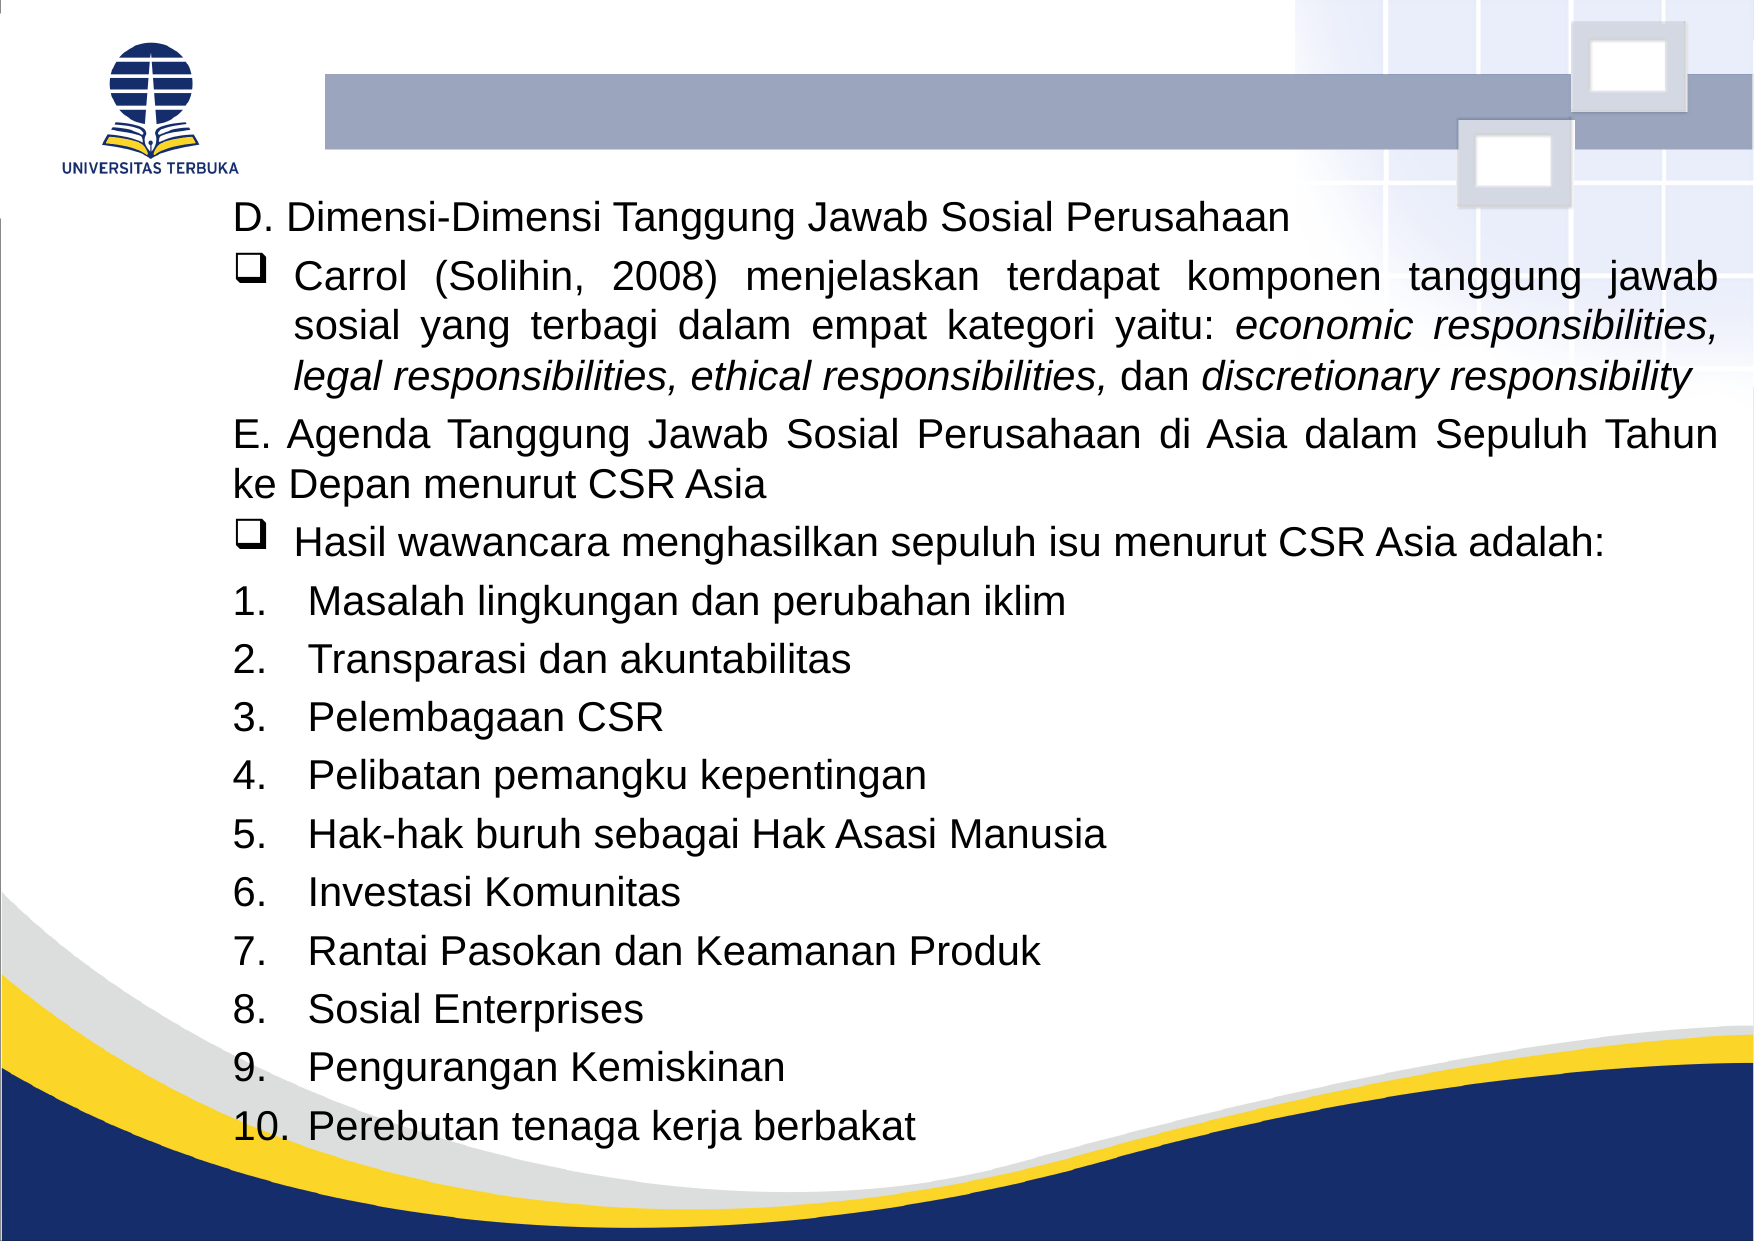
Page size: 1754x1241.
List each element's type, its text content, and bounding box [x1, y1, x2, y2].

picture [0, 0, 1754, 1241]
list D. Dimensi-Dimensi Tanggung Jawab Sosial Perusahaan Carrol (Solihin, 2008) menjelaskan terdapat komponen tanggung jawab sosial yang terbagi dalam empat kategori yaitu: economic responsibilities, legal responsibilities, ethical responsibilities, dan discretionary responsibility E. Agenda Tanggung Jawab Sosial Perusahaan di Asia dalam Sepuluh Tahun ke Depan menurut CSR Asia Hasil wawancara menghasilkan sepuluh isu menurut CSR Asia adalah: Masalah lingkungan dan perubahan iklim Transparasi dan akuntabilitas Pelembagaan CSR Pelibatan pemangku kepentingan Hak-hak buruh sebagai Hak Asasi Manusia Investasi Komunitas Rantai Pasokan dan Keamanan Produk Sosial Enterprises Pengurangan Kemiskinan Perebutan tenaga kerja berbakat [215, 181, 1736, 1224]
